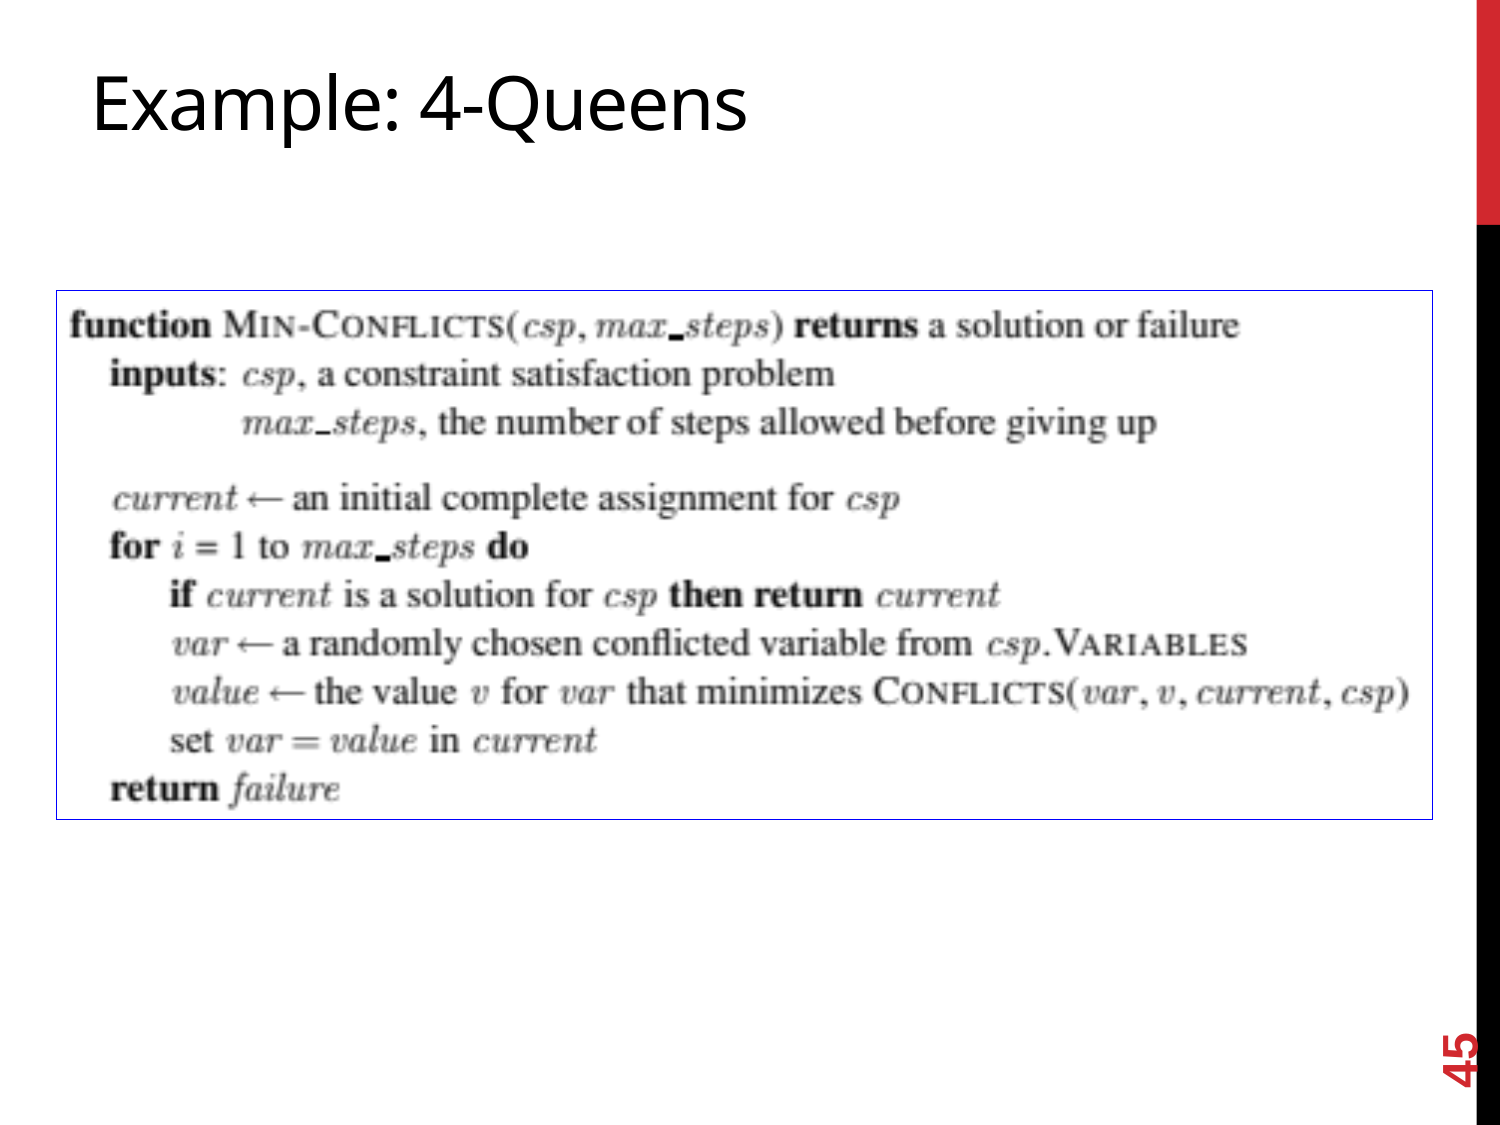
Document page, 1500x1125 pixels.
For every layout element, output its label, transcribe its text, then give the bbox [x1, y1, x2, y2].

title Example: 4-Queens [75, 25, 1401, 154]
slide_number 45 [1427, 887, 1488, 1104]
picture [56, 290, 1433, 821]
